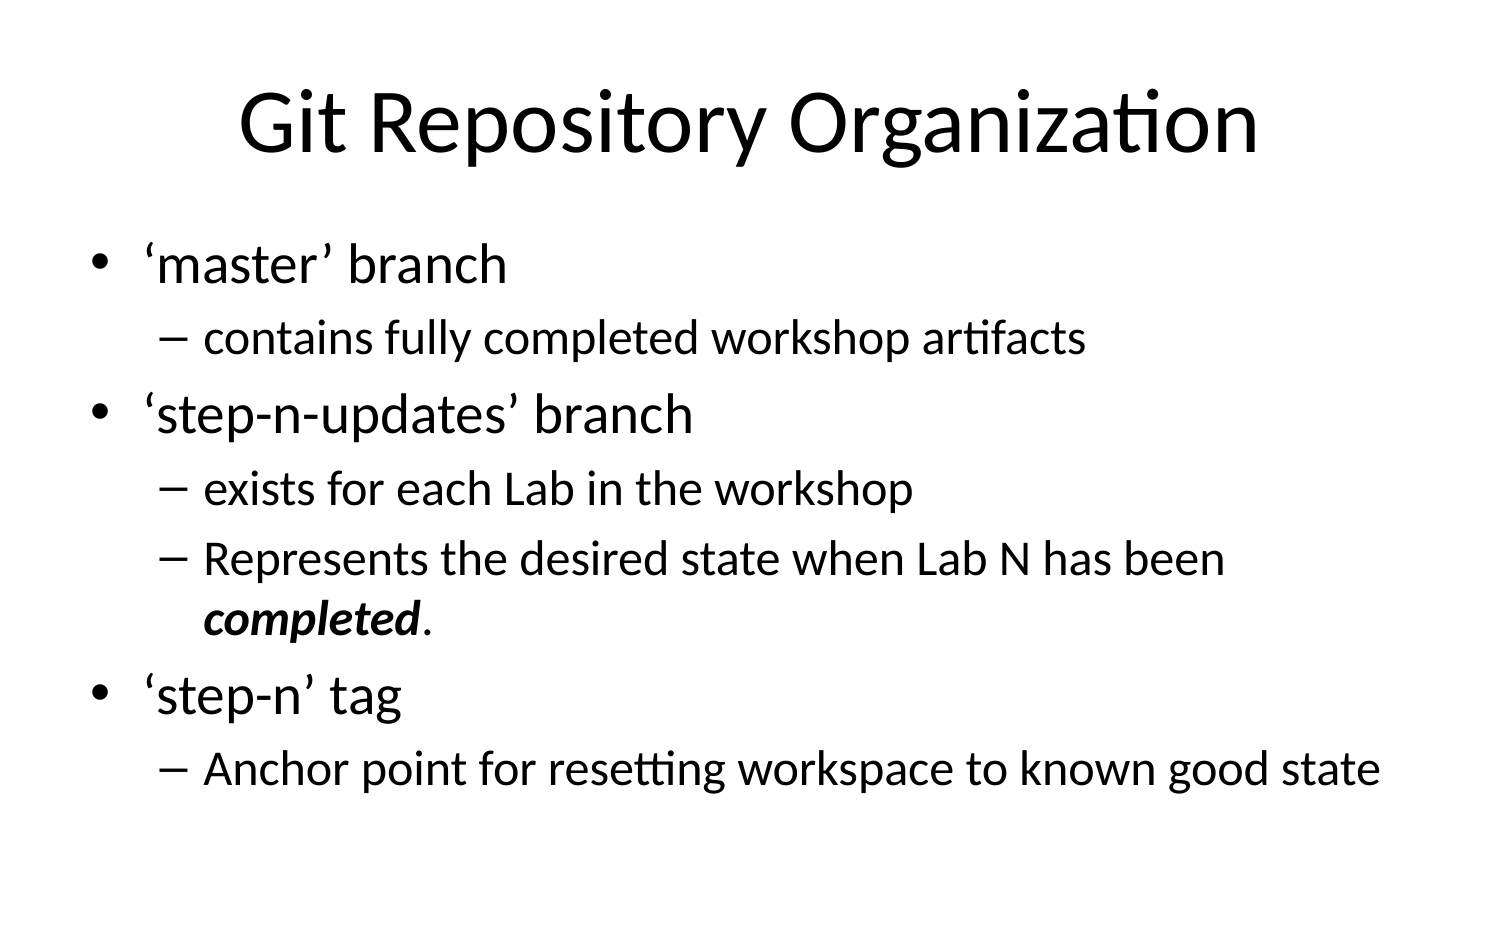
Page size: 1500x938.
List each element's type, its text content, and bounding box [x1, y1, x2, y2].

title Git Repository Organization [75, 37, 1425, 194]
list ‘master’ branch contains fully completed workshop artifacts ‘step-n-updates’ branch exists for each Lab in the workshop Represents the desired state when Lab N has been completed. ‘step-n’ tag Anchor point for resetting workspace to known good state [75, 218, 1425, 838]
